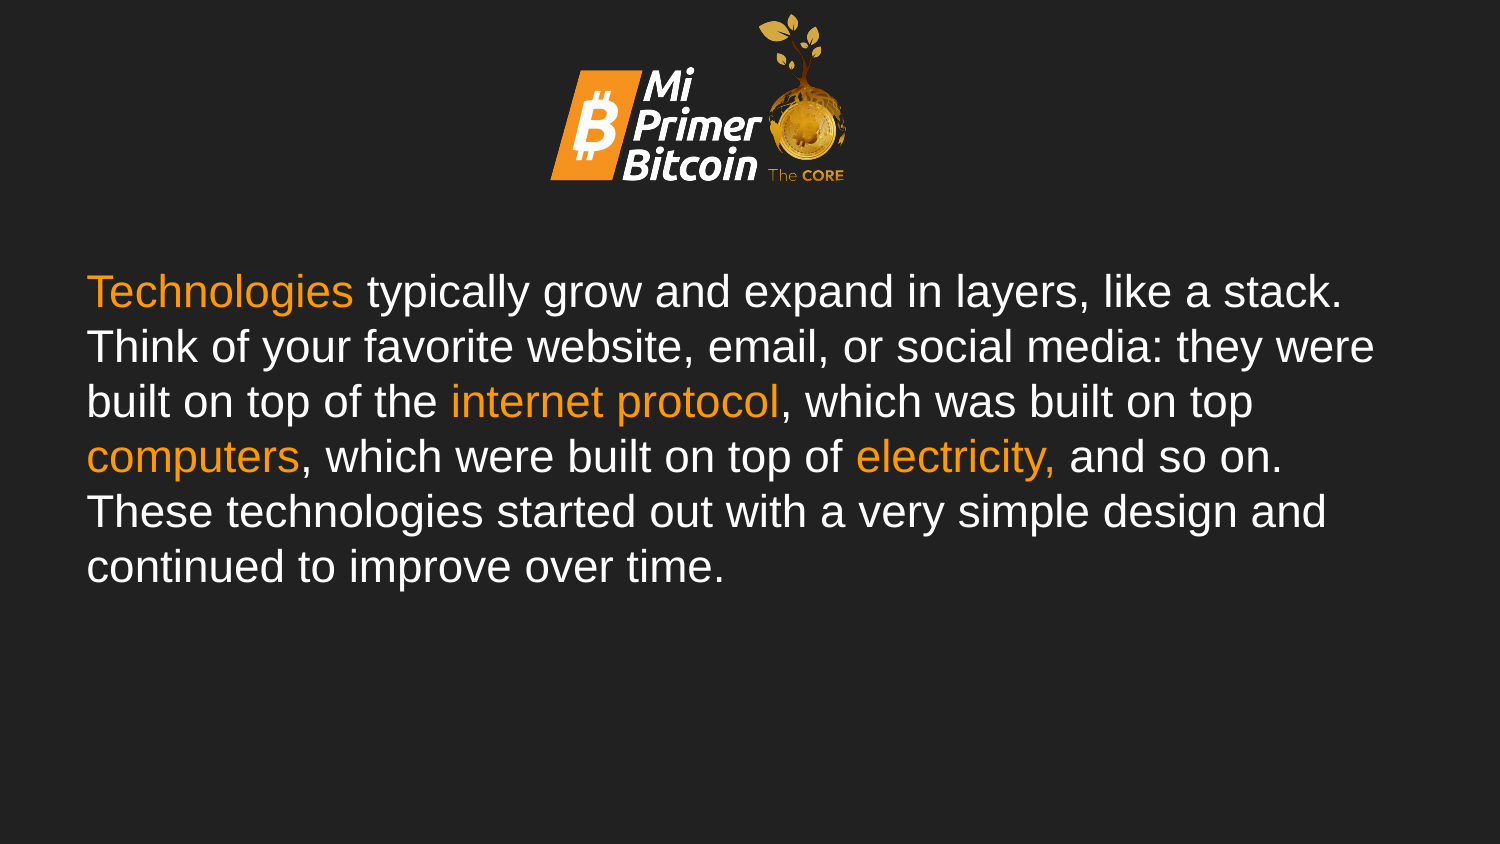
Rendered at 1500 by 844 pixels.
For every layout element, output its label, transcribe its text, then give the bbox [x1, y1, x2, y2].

text_box Technologies typically grow and expand in layers, like a stack. Think of your favorite website, email, or social media: they were built on top of the internet protocol, which was built on top computers, which were built on top of electricity, and so on. These technologies started out with a very simple design and continued to improve over time. [71, 246, 1403, 662]
picture [549, 6, 897, 197]
